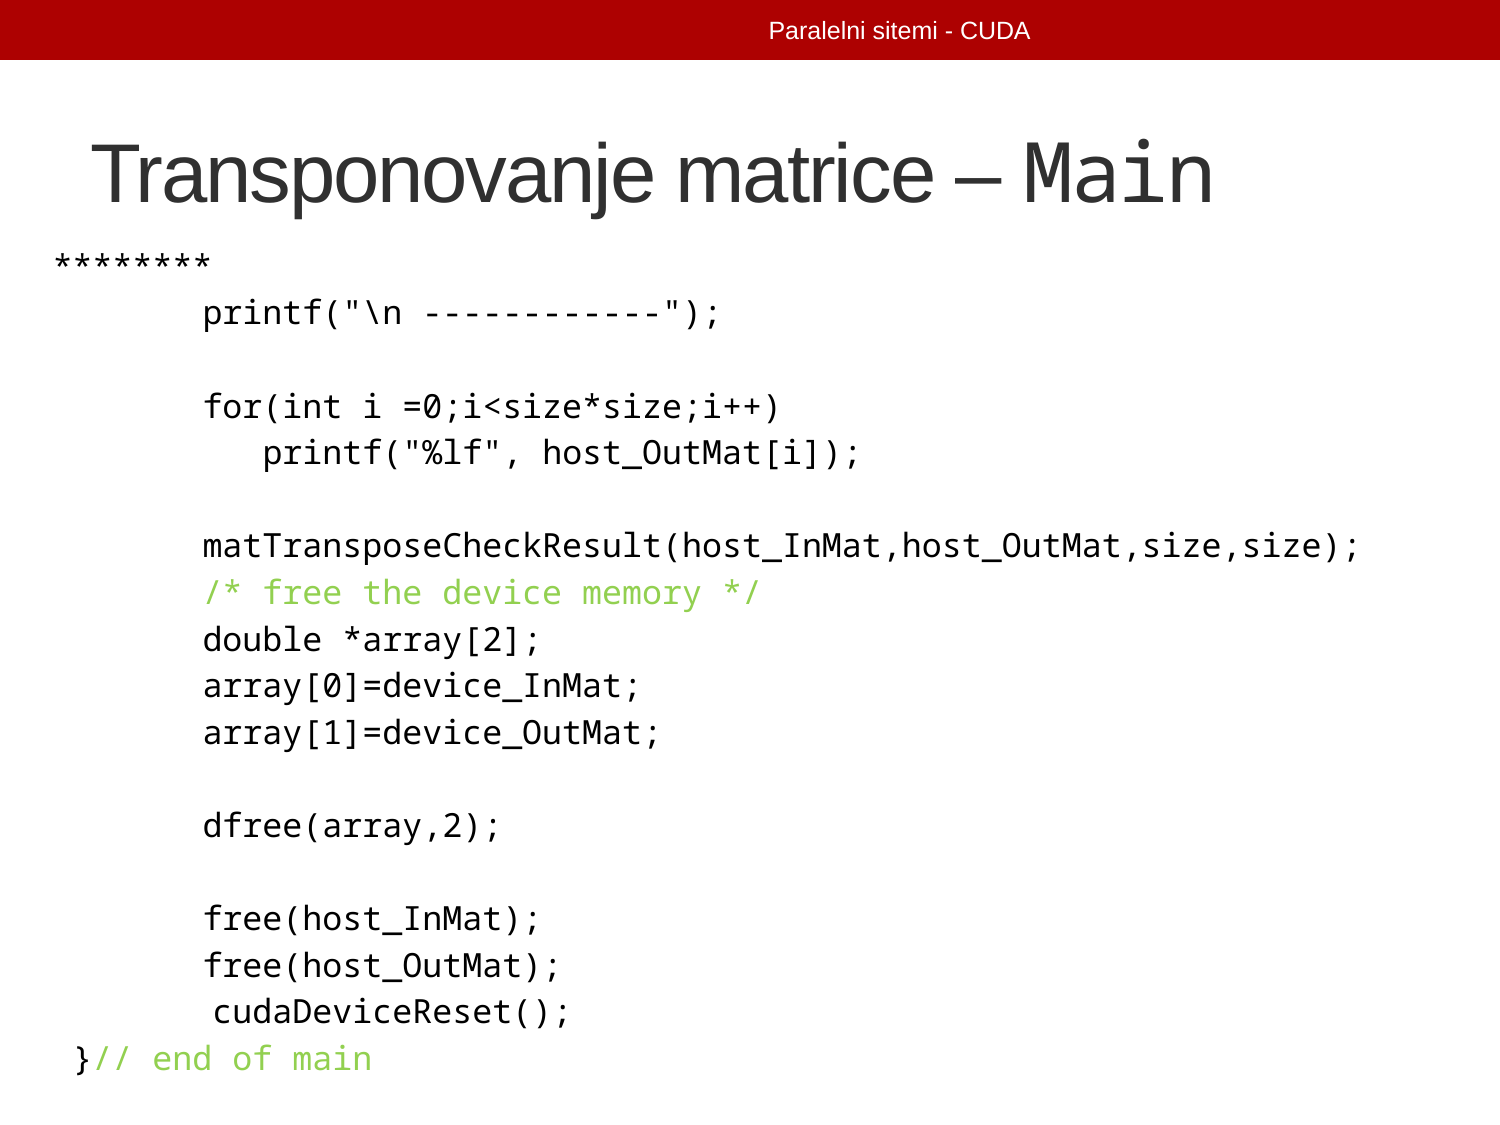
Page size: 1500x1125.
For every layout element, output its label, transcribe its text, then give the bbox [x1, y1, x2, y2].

list ******** printf("\n ------------"); for(int i =0;i<size*size;i++) printf("%lf", host_OutMat[i]); matTransposeCheckResult(host_InMat,host_OutMat,size,size); /* free the device memory */ double *array[2]; array[0]=device_InMat; array[1]=device_OutMat; dfree(array,2); free(host_InMat); free(host_OutMat); cudaDeviceReset(); }// end of main [37, 237, 1475, 1113]
title Transponovanje matrice – Main [75, 87, 1475, 237]
footer Paralelni sitemi - CUDA [562, 3, 1238, 57]
